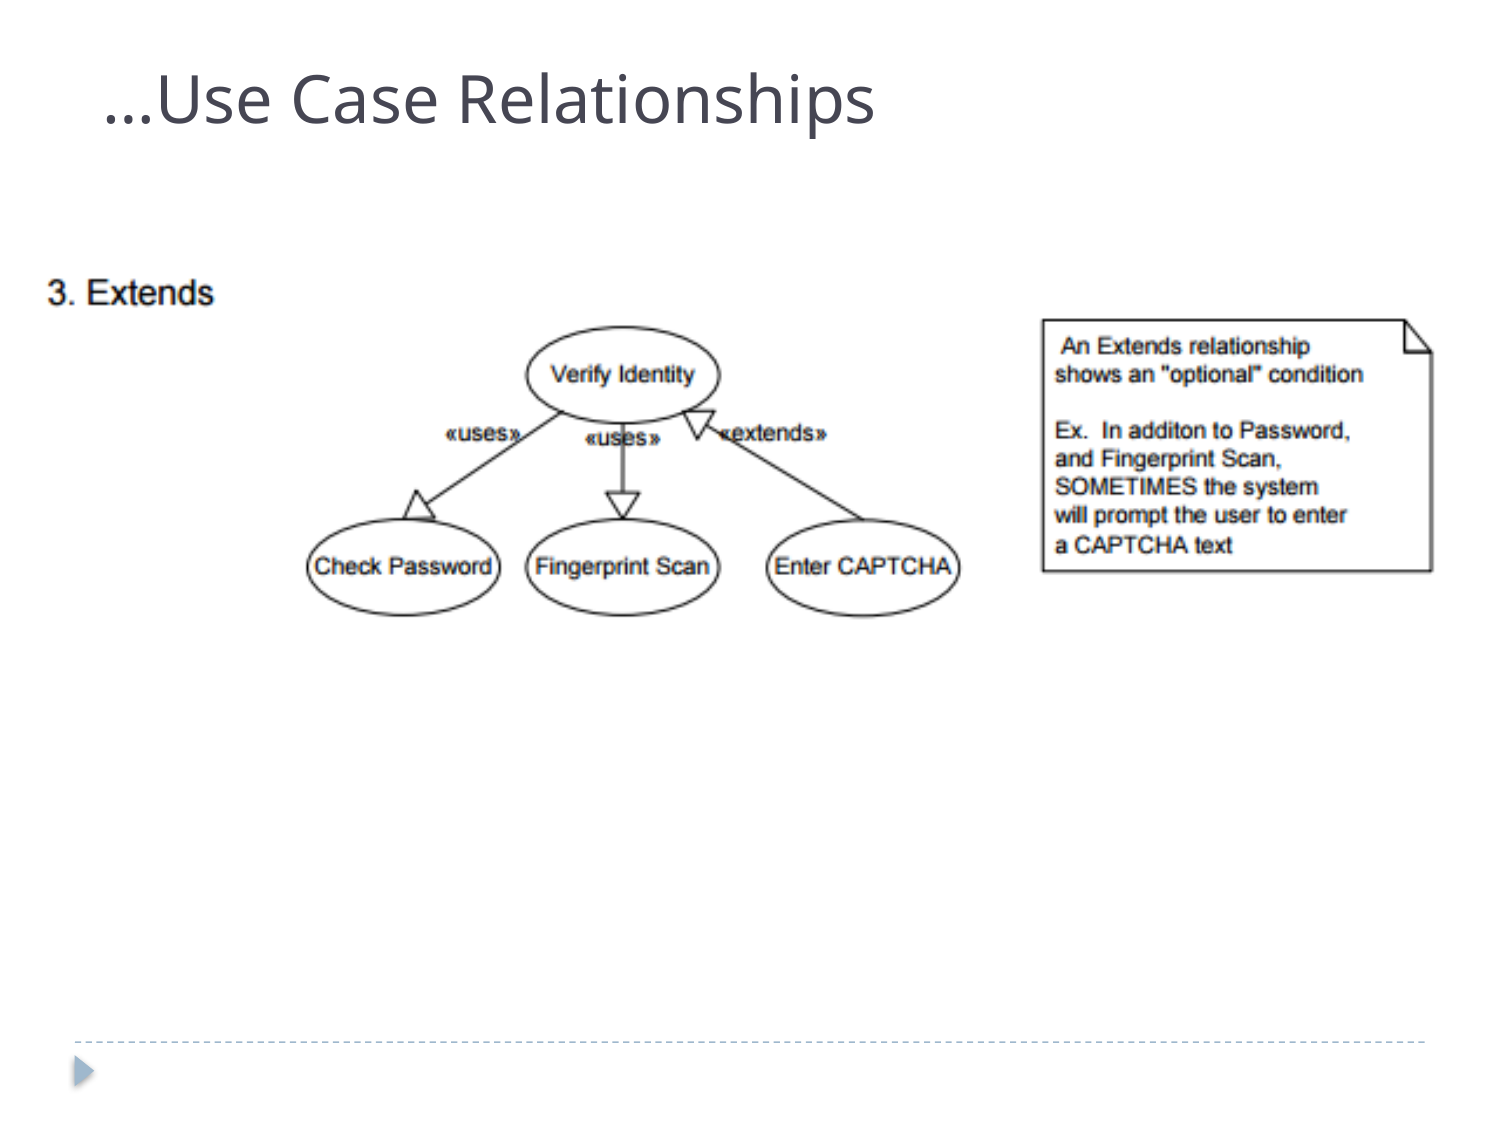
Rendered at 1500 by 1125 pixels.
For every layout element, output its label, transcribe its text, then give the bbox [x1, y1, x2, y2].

text_box …Use Case Relationships [87, 49, 1350, 145]
picture [37, 237, 1463, 688]
